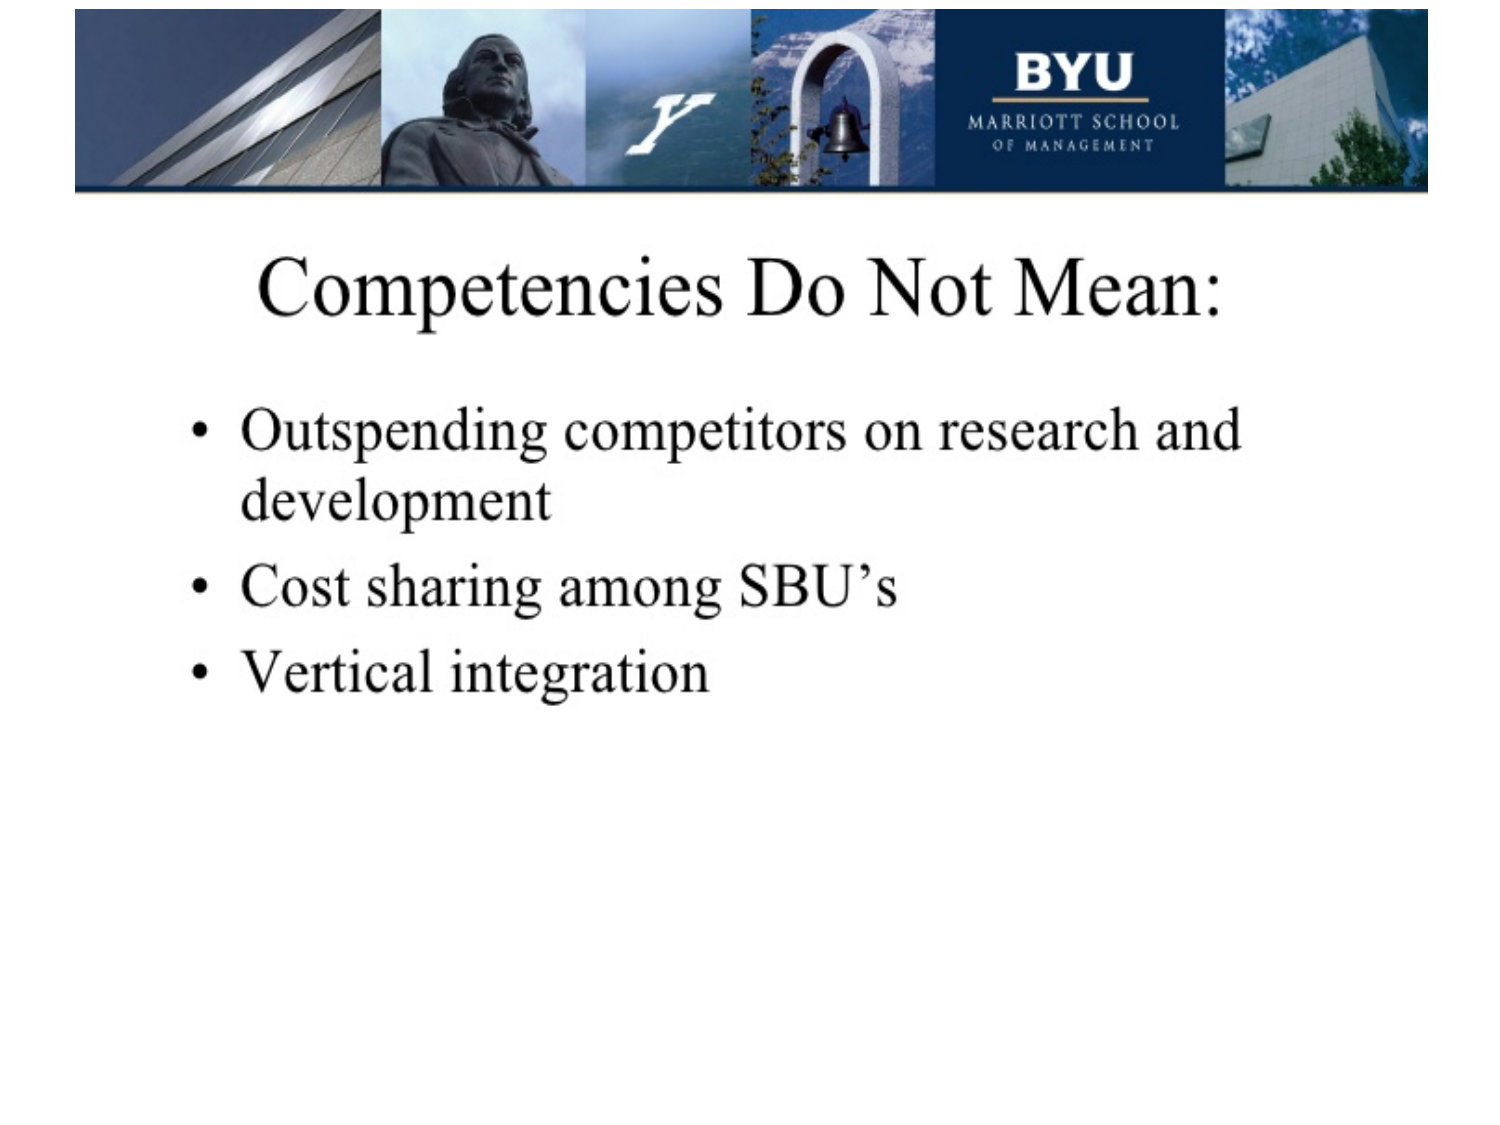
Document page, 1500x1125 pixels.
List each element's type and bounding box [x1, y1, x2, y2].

picture [74, 9, 1429, 1076]
